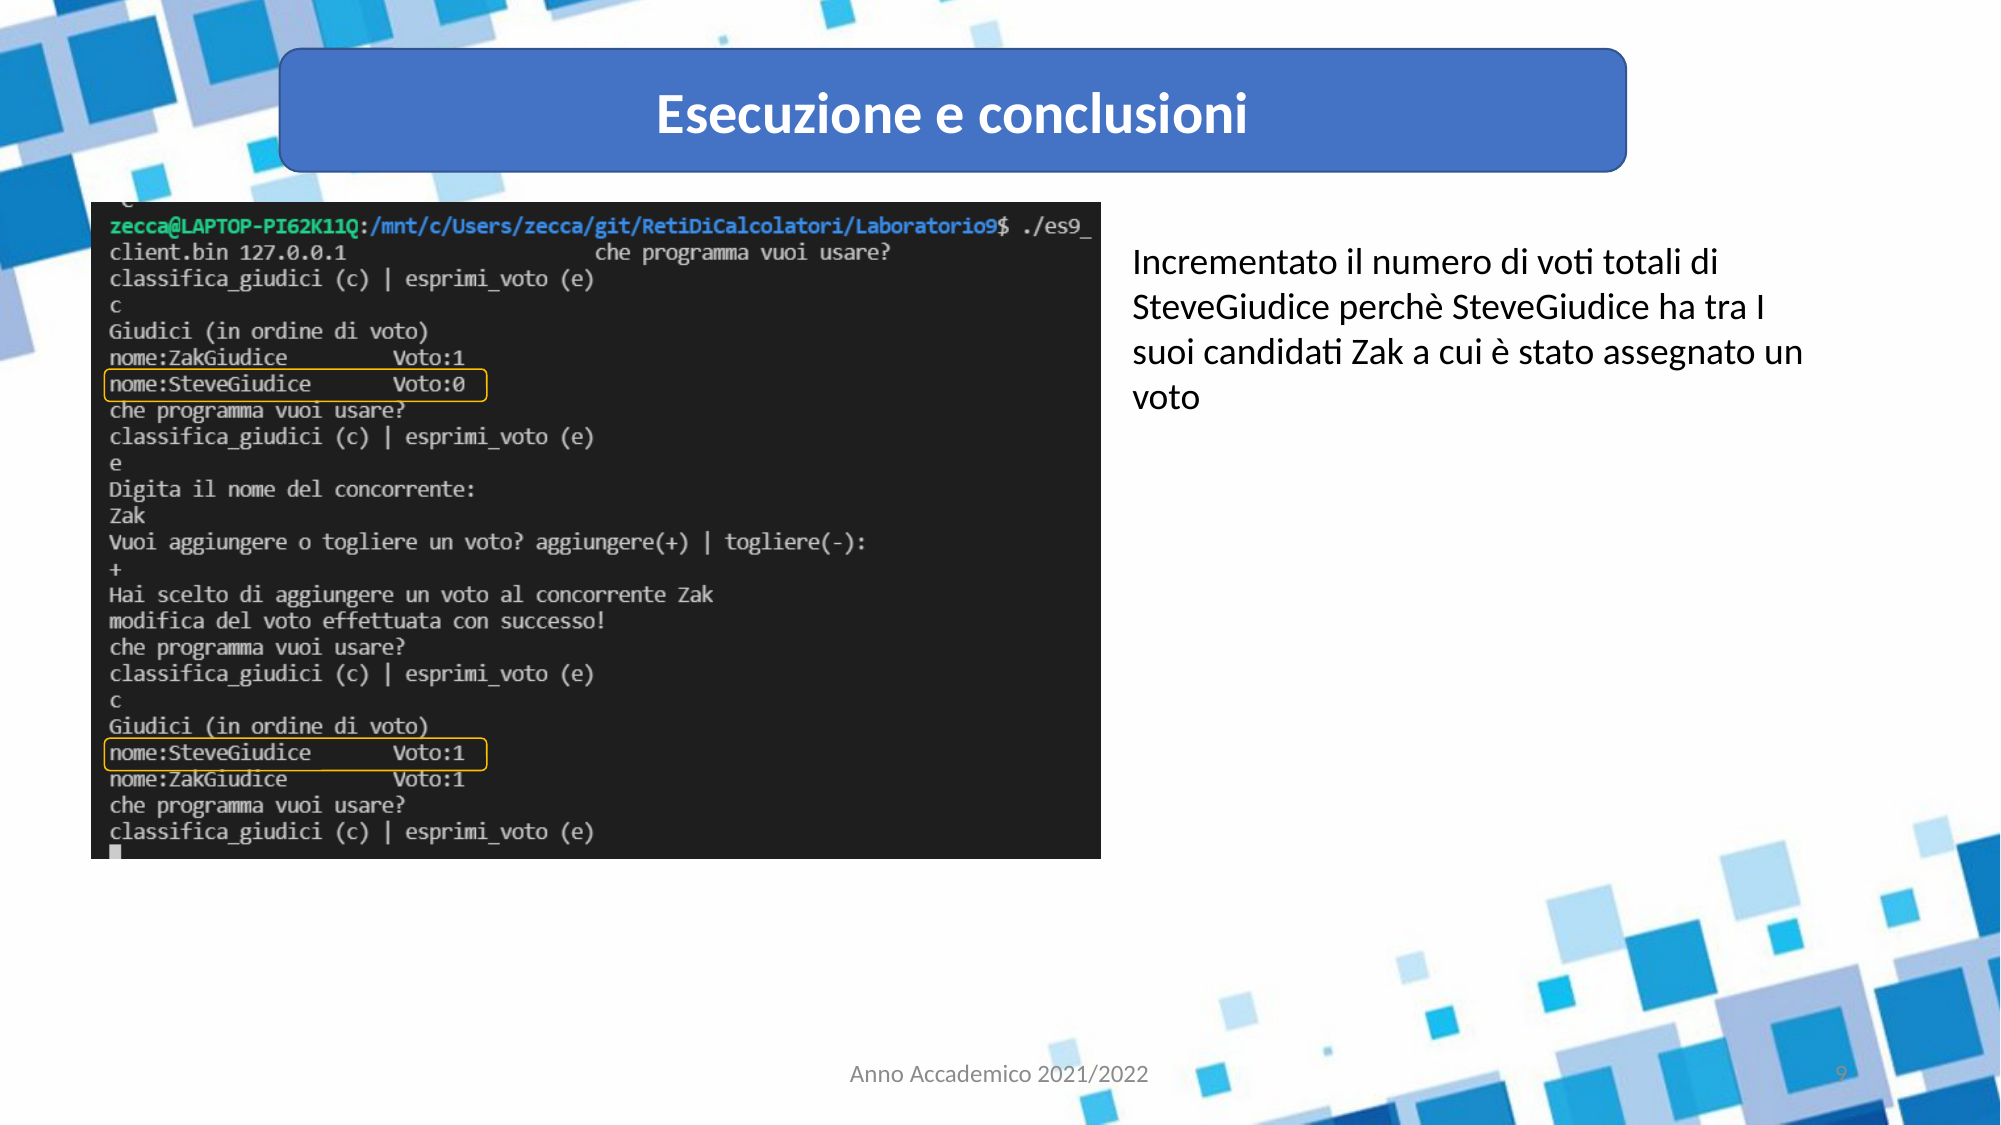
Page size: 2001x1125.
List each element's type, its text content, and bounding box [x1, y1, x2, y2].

slide_number 9 [1412, 1042, 1863, 1103]
footer Anno Accademico 2021/2022 [662, 1042, 1338, 1103]
picture [0, 0, 2001, 1125]
text_box Esecuzione e conclusioni [278, 47, 1628, 173]
text_box Incrementato il numero di voti totali di SteveGiudice perchè SteveGiudice ha tra I suoi candidati Zak a cui è stato assegnato un voto [1117, 229, 1847, 425]
